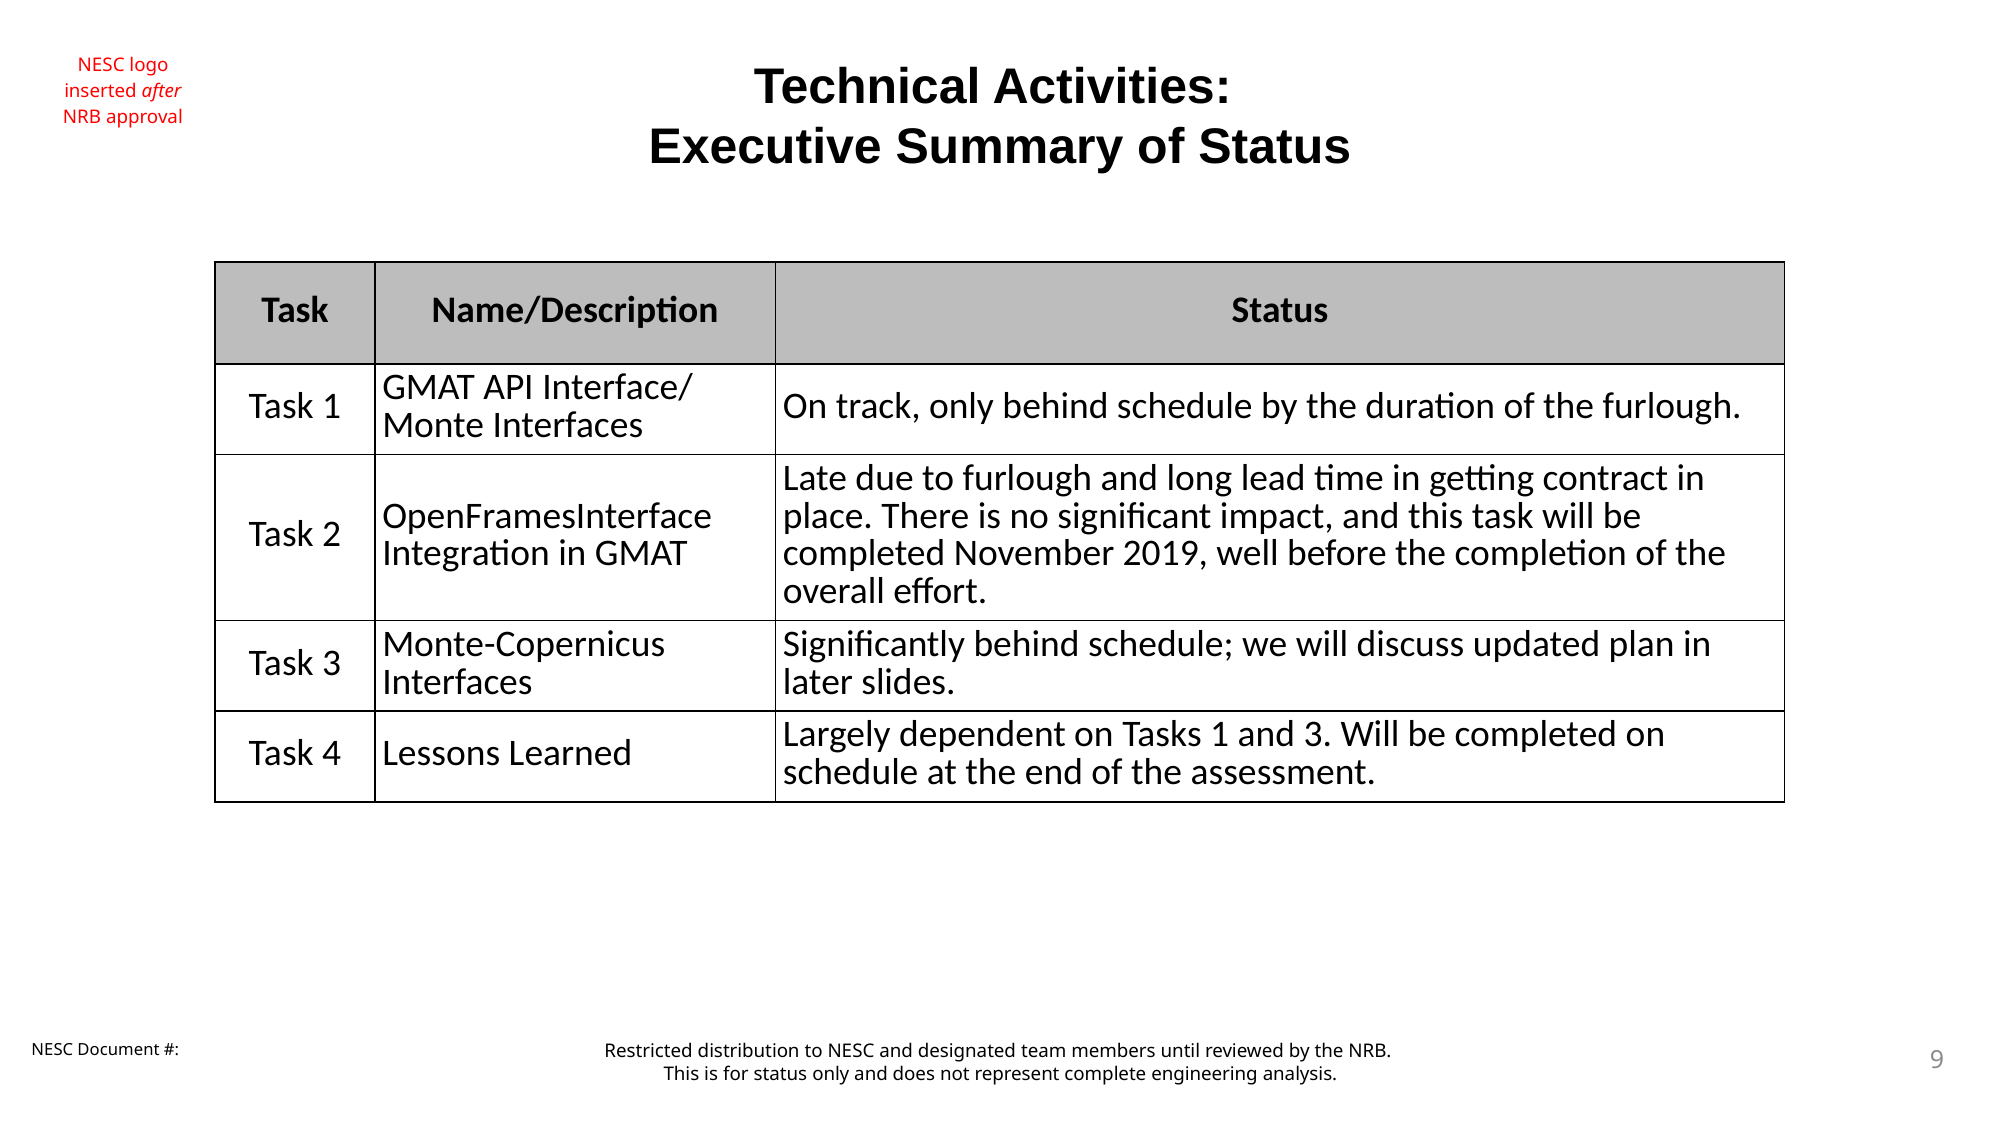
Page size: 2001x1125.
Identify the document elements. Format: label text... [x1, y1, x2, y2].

title Technical Activities: Executive Summary of Status [392, 45, 1608, 173]
table_cell Monte-Copernicus Interfaces [376, 621, 775, 710]
table_cell On track, only behind schedule by the duration of the furlough. [776, 365, 1784, 454]
table_header Status [776, 263, 1784, 363]
table_cell Largely dependent on Tasks 1 and 3. Will be completed on schedule at the end of the assessment. [776, 712, 1784, 801]
table_header Task [216, 263, 374, 363]
table_cell Task 1 [216, 365, 374, 454]
table_cell GMAT API Interface/ Monte Interfaces [376, 365, 775, 454]
table_cell Task 4 [216, 712, 374, 801]
table_header Name/Description [376, 263, 775, 363]
table_cell Significantly behind schedule; we will discuss updated plan in later slides. [776, 621, 1784, 710]
table_cell Task 2 [216, 455, 374, 620]
table_cell OpenFramesInterface Integration in GMAT [376, 455, 775, 620]
table_cell Lessons Learned [376, 712, 775, 801]
table_cell Late due to furlough and long lead time in getting contract in place. There is no significant impact, and this task will be completed November 2019, well before the completion of the overall effort. [776, 455, 1784, 620]
table_cell Task 3 [216, 621, 374, 710]
